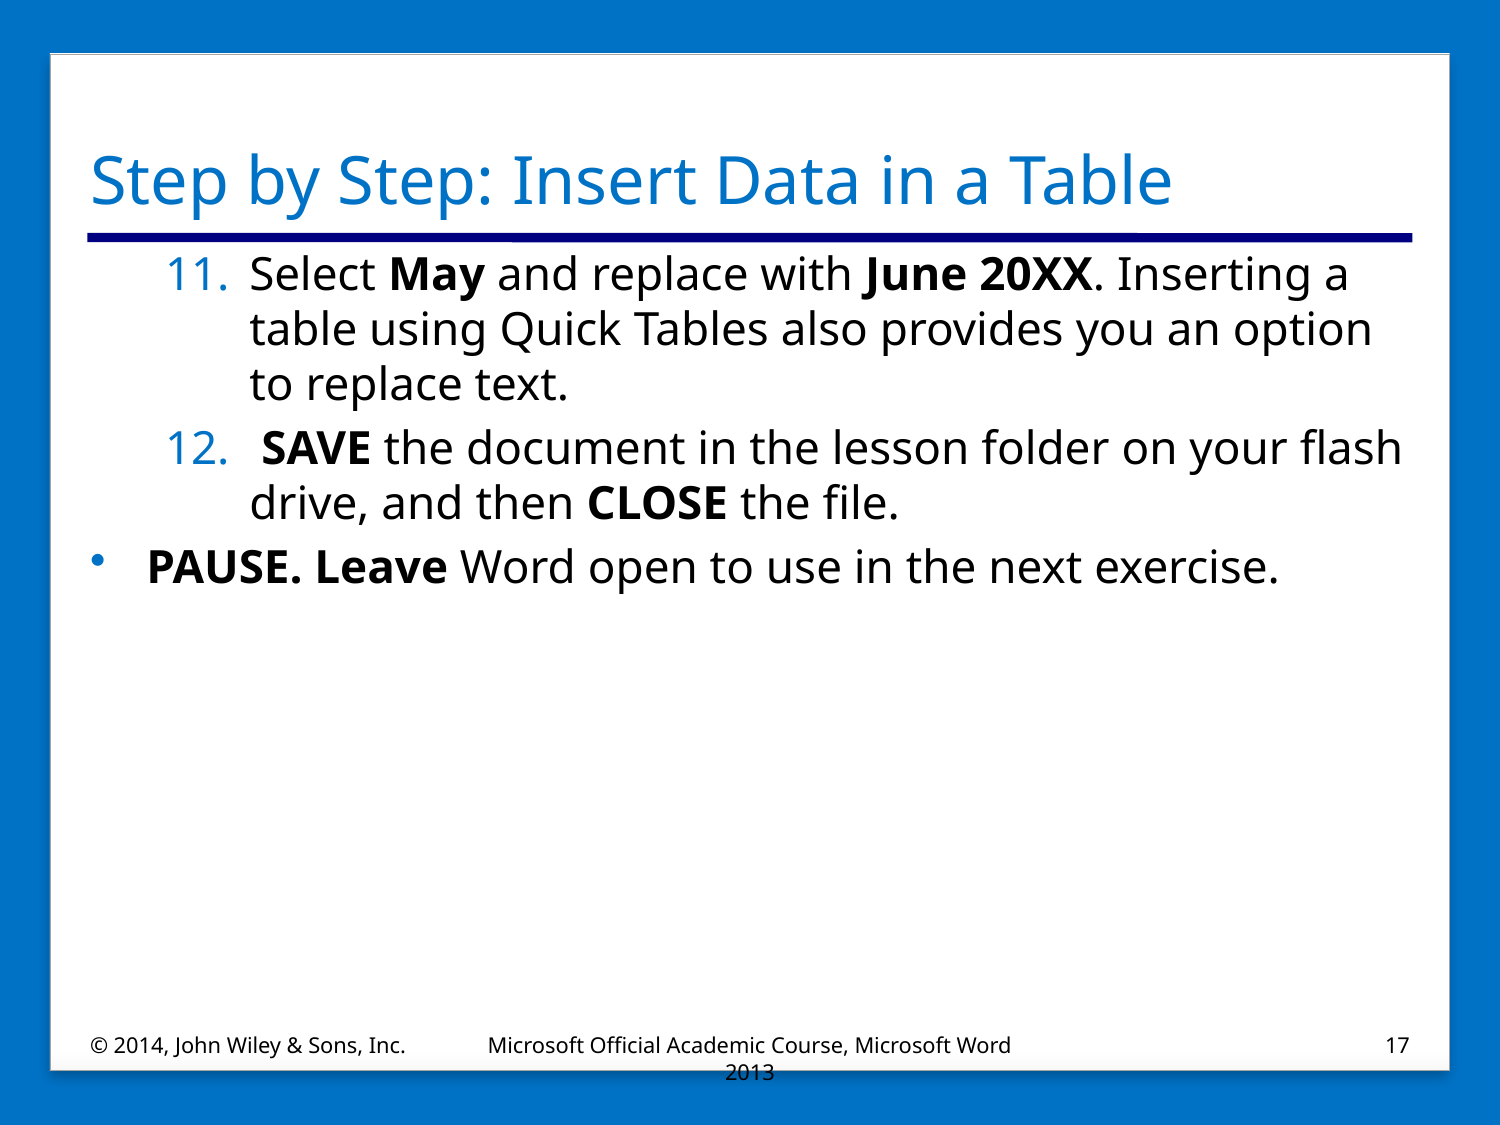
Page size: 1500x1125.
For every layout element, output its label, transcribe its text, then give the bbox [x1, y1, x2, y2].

slide_number © 2014, John Wiley & Sons, Inc. [74, 1024, 426, 1103]
list Select May and replace with June 20XX. Inserting a table using Quick Tables also provides you an option to replace text. SAVE the document in the lesson folder on your flash drive, and then CLOSE the file. PAUSE. Leave Word open to use in the next exercise. [75, 237, 1425, 1063]
footer Microsoft Official Academic Course, Microsoft Word 2013 [449, 1024, 1051, 1103]
slide_number 17 [1074, 1024, 1426, 1103]
title Step by Step: Insert Data in a Table [74, 74, 1426, 226]
